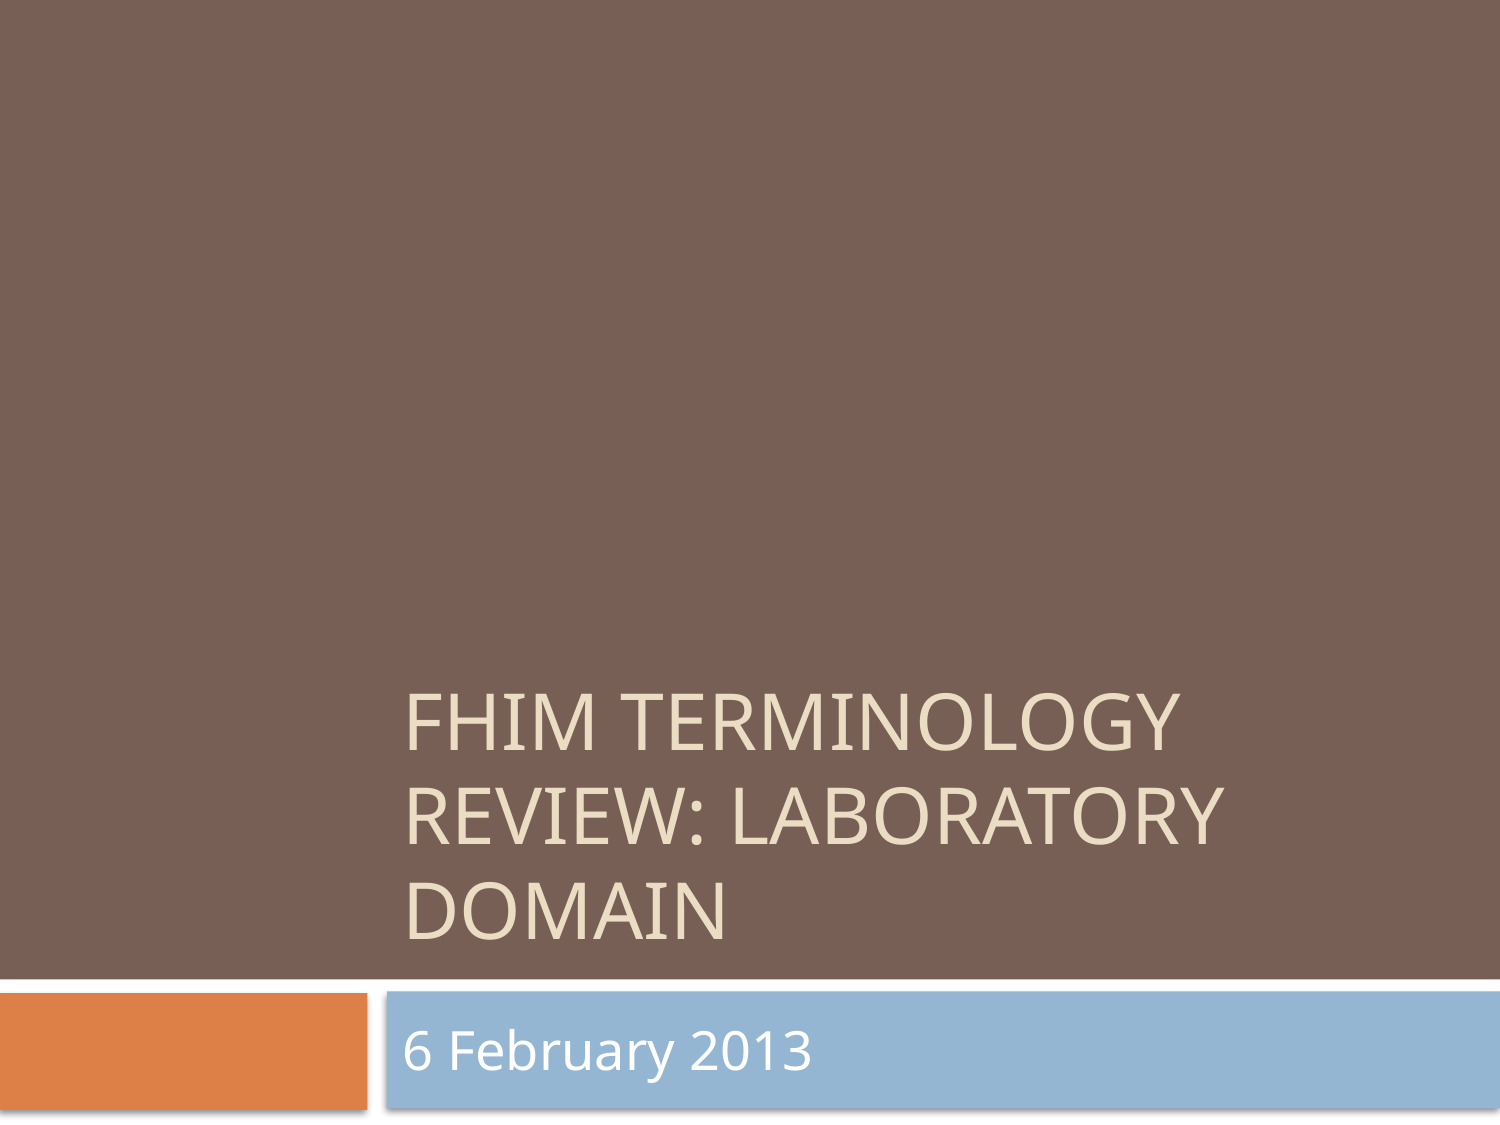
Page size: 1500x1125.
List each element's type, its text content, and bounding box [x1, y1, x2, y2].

subtitle 6 February 2013 [387, 992, 1488, 1105]
title FHIM Terminology Review: Laboratory domain [387, 662, 1450, 963]
